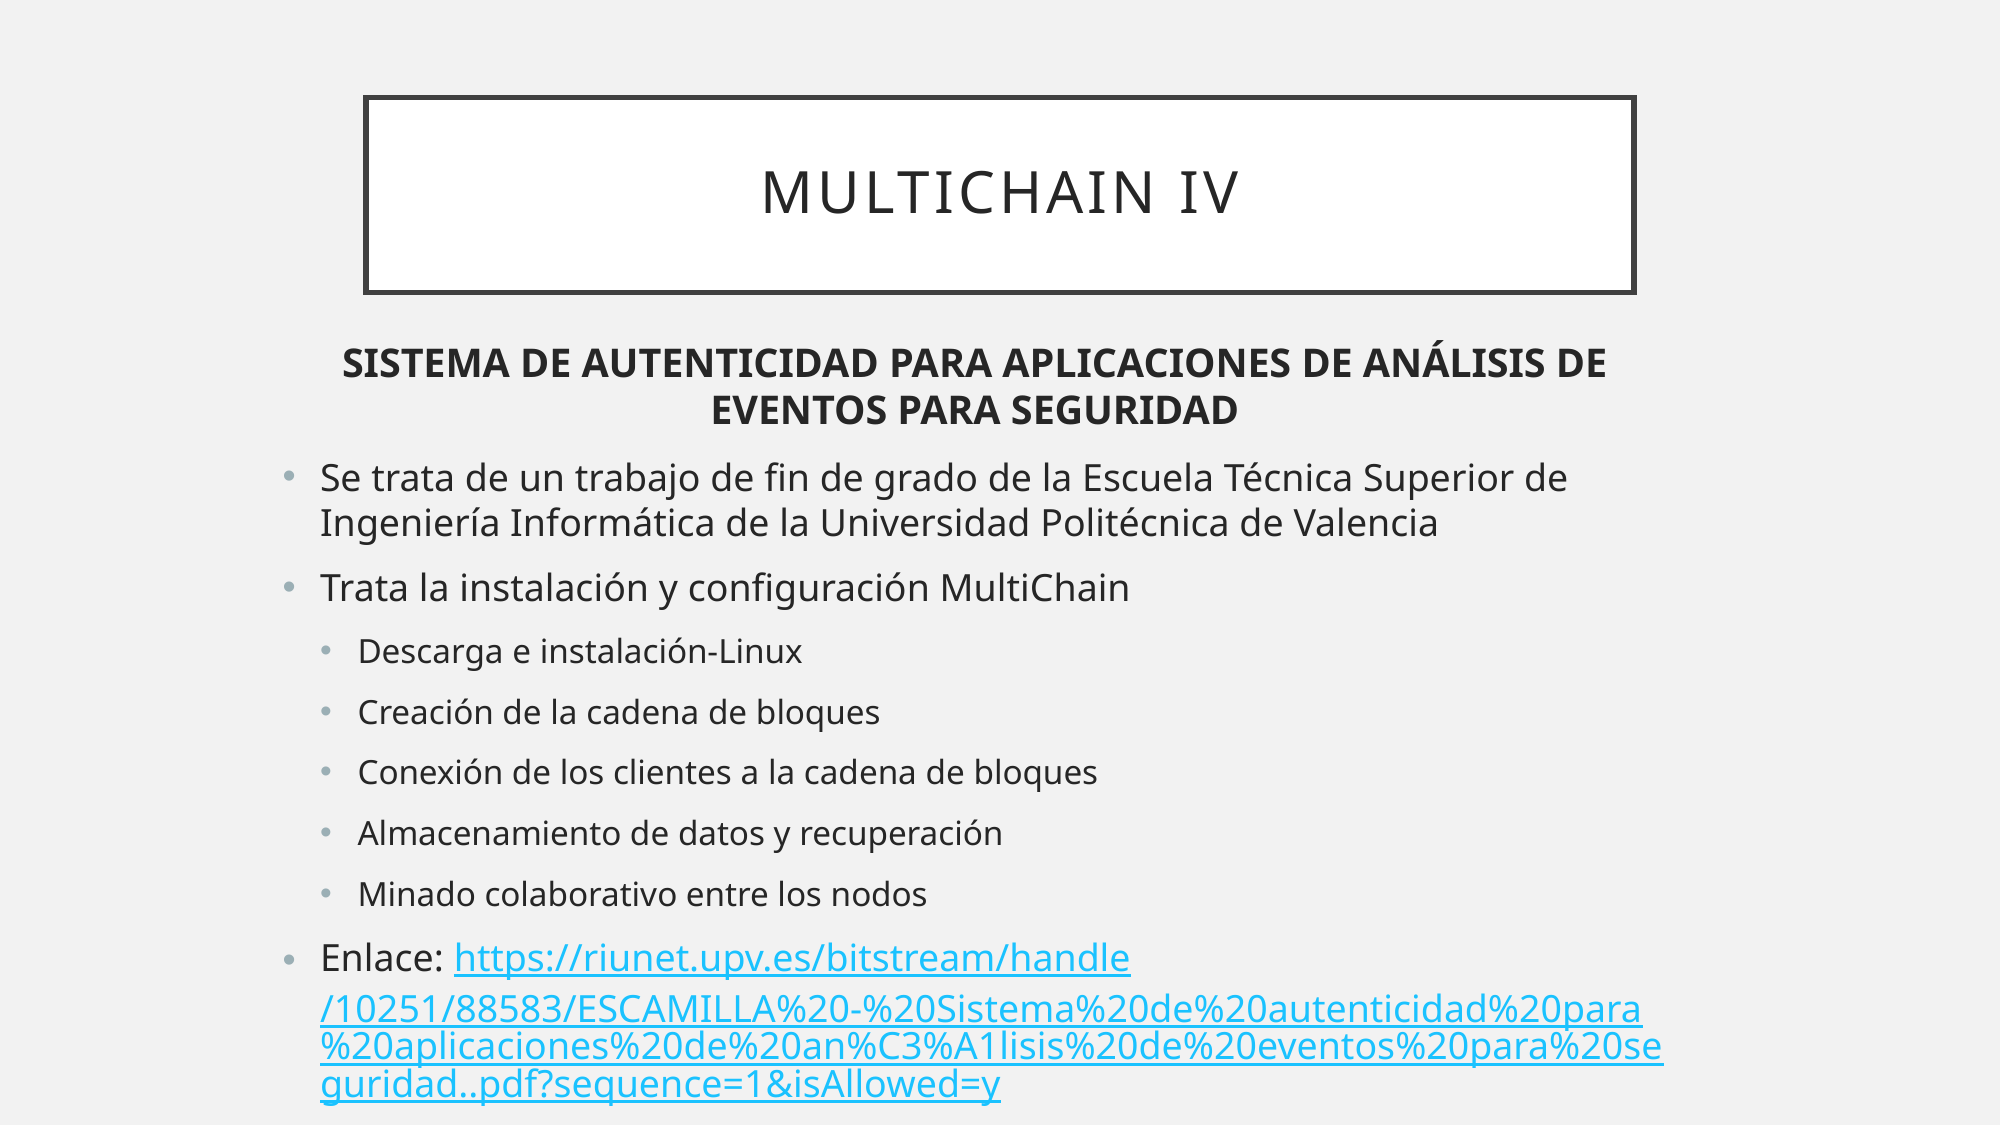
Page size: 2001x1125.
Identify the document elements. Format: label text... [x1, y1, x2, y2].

list SISTEMA DE AUTENTICIDAD PARA APLICACIONES DE ANÁLISIS DE EVENTOS PARA SEGURIDAD Se trata de un trabajo de fin de grado de la Escuela Técnica Superior de Ingeniería Informática de la Universidad Politécnica de Valencia Trata la instalación y configuración MultiChain Descarga e instalación-Linux Creación de la cadena de bloques Conexión de los clientes a la cadena de bloques Almacenamiento de datos y recuperación Minado colaborativo entre los nodos Enlace: https://riunet.upv.es/bitstream/handle/10251/88583/ESCAMILLA%20-%20Sistema%20de%20autenticidad%20para%20aplicaciones%20de%20an%C3%A1lisis%20de%20eventos%20para%20seguridad..pdf?sequence=1&isAllowed=y [267, 330, 1683, 1055]
title muLTICHAIN Iv [363, 95, 1637, 295]
